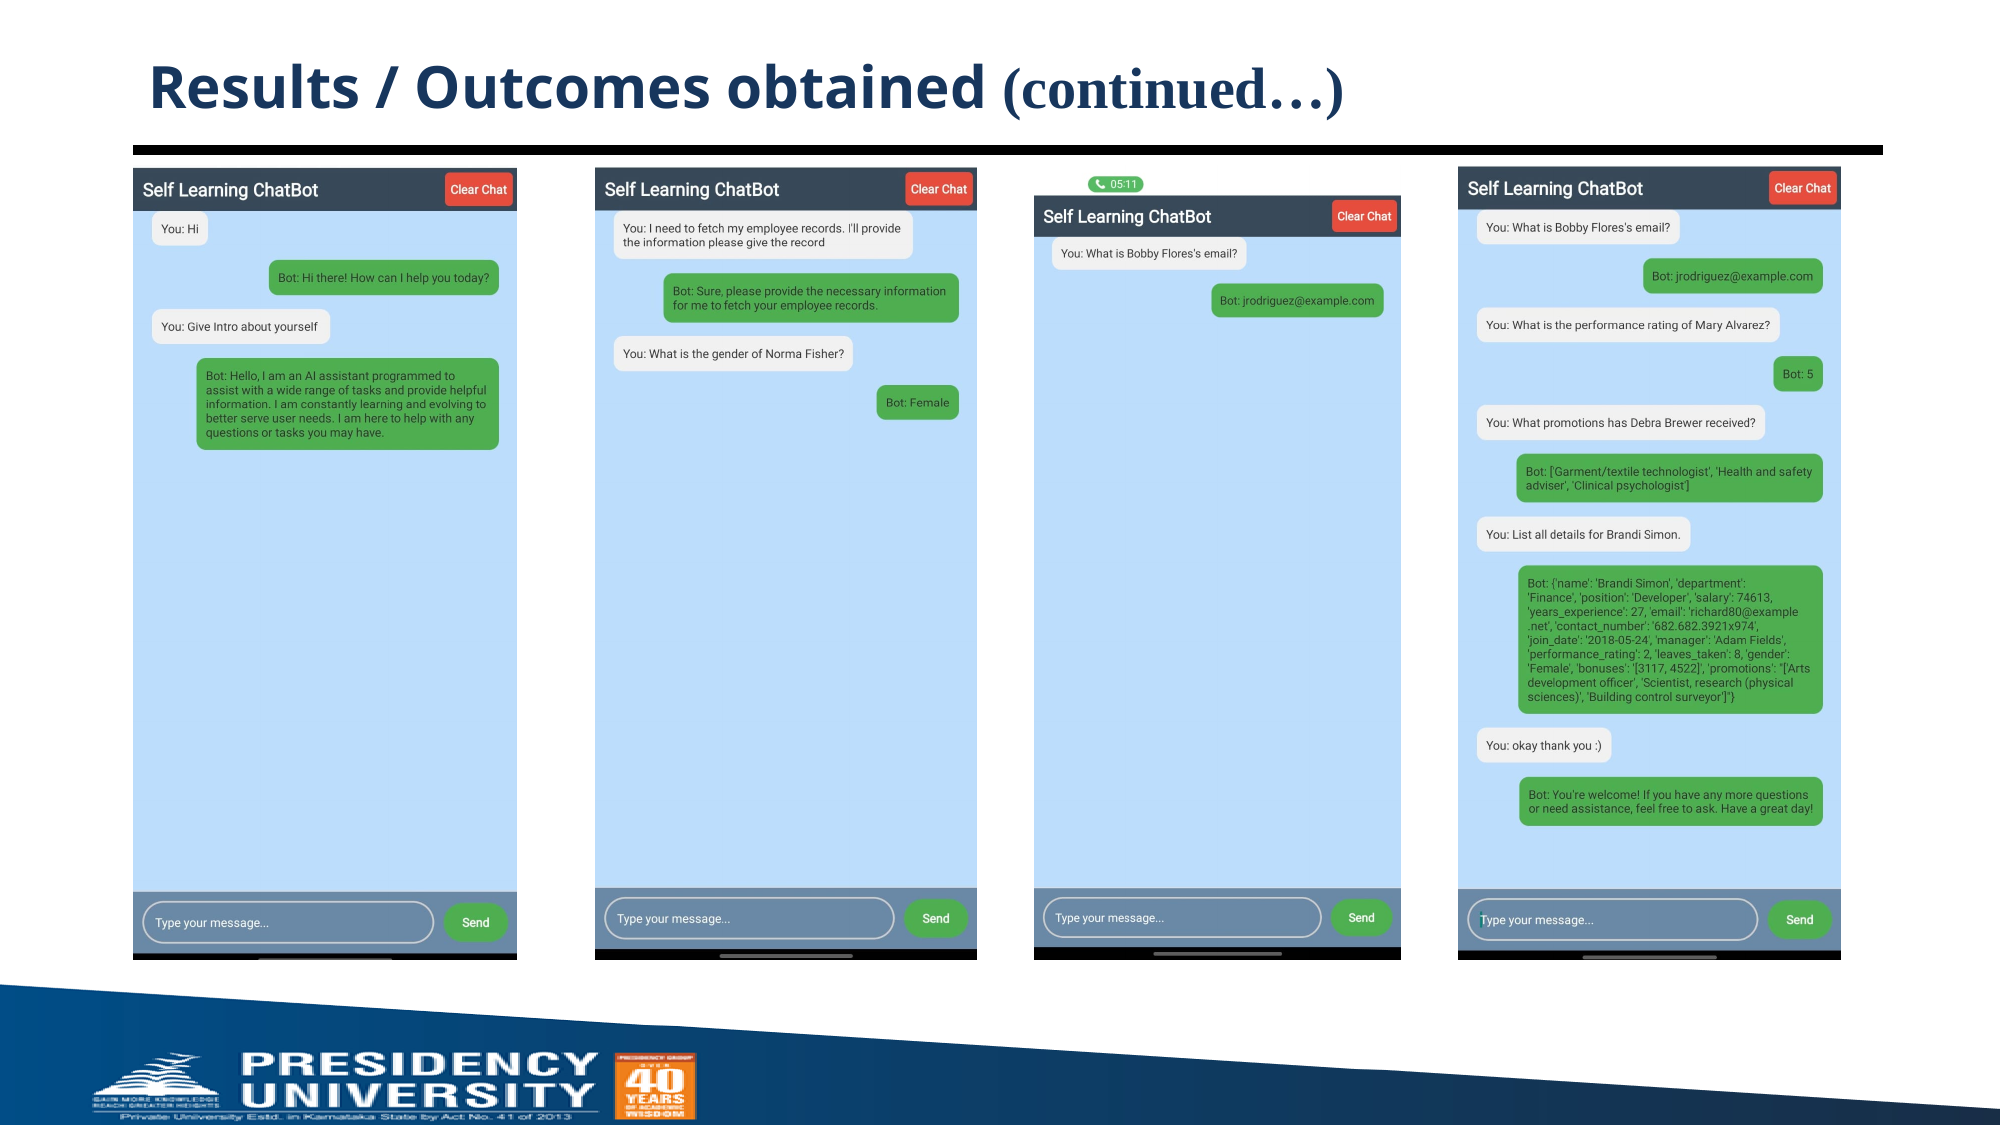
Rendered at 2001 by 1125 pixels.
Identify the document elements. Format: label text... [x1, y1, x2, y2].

picture [133, 164, 517, 961]
picture [0, 982, 2000, 1125]
title Results / Outcomes obtained (continued…) [133, 45, 1884, 125]
picture [1458, 164, 1842, 961]
picture [595, 164, 977, 961]
picture [1034, 164, 1402, 961]
